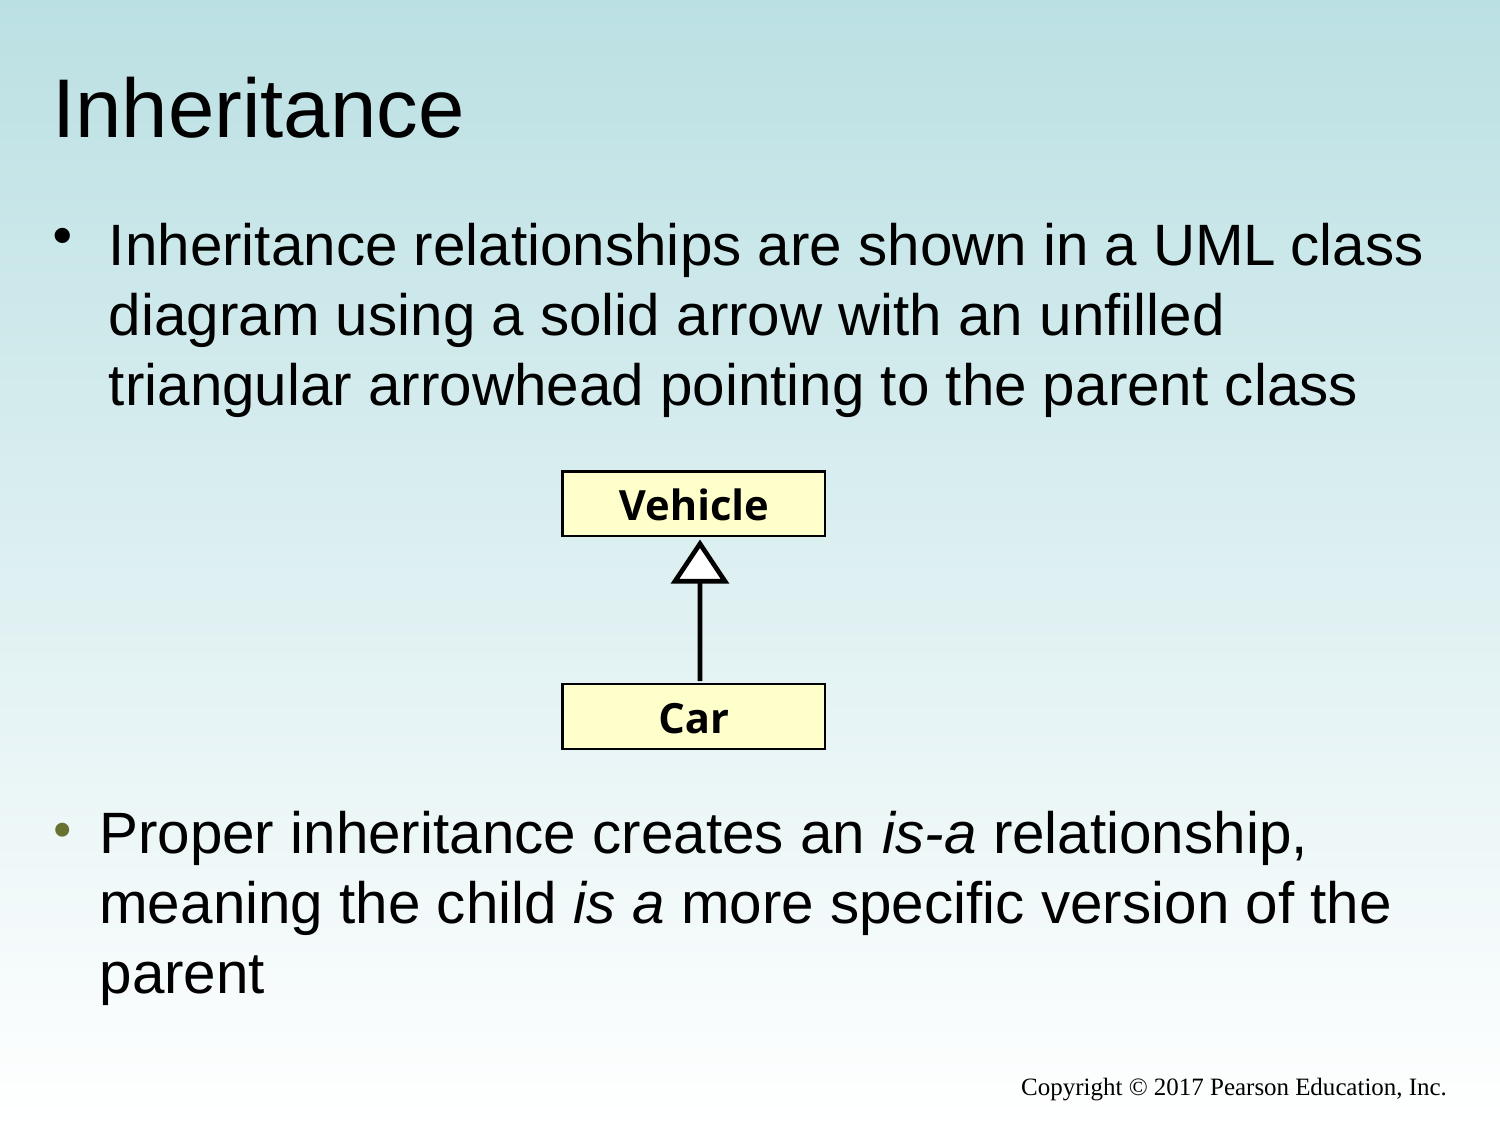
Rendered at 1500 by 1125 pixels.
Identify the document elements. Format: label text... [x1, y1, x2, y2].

text_box Proper inheritance creates an is-a relationship, meaning the child is a more specific version of the parent [37, 787, 1475, 1038]
list Inheritance relationships are shown in a UML class diagram using a solid arrow with an unfilled triangular arrowhead pointing to the parent class [37, 200, 1463, 438]
footer Copyright © 2017 Pearson Education, Inc. [549, 1062, 1463, 1114]
title Inheritance [37, 45, 1463, 163]
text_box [562, 469, 826, 751]
